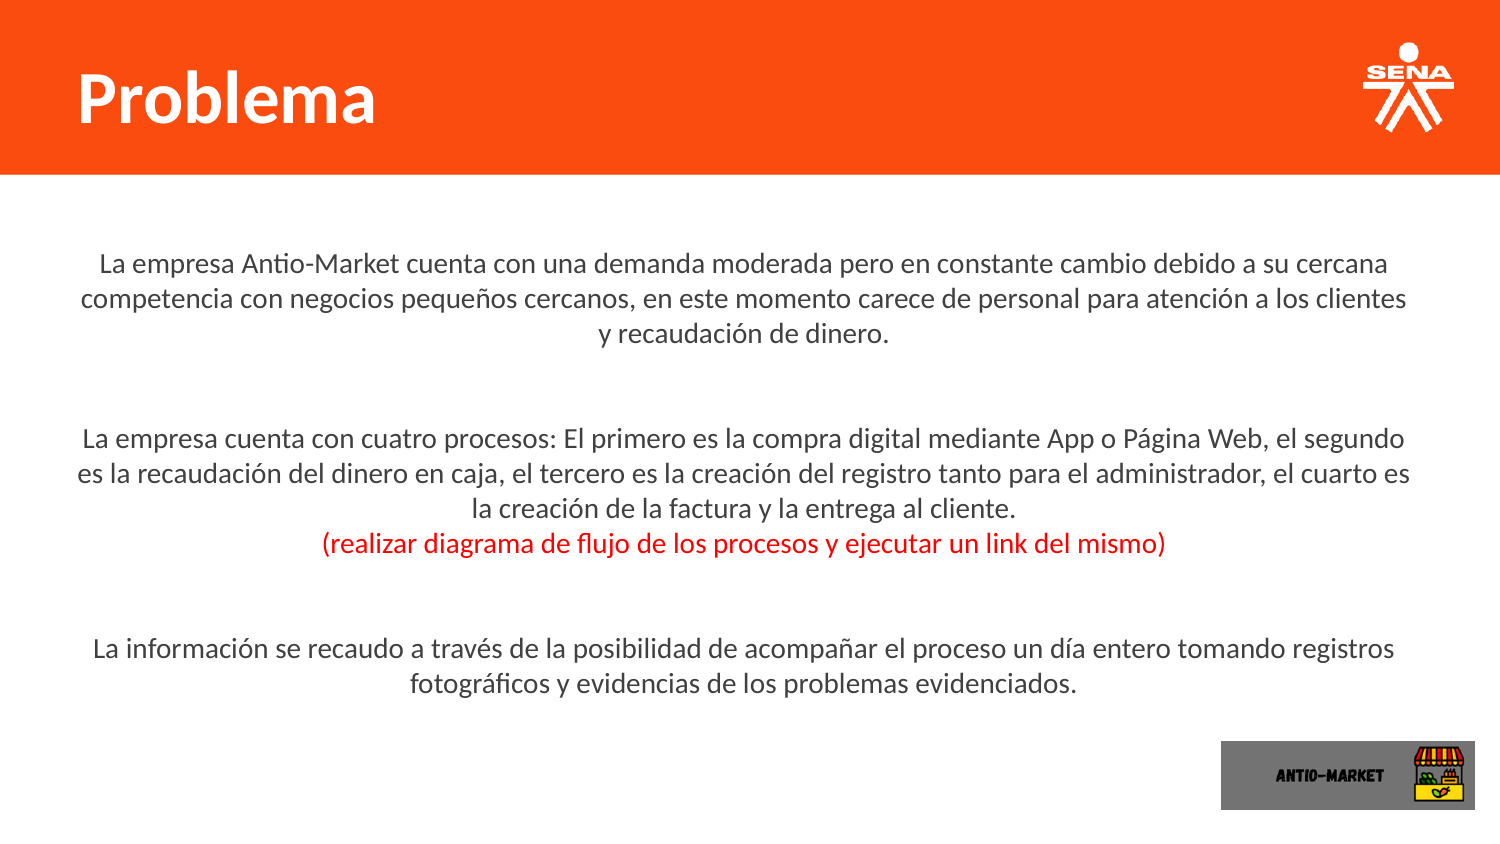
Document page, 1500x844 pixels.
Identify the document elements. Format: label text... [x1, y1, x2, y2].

text_box Problema [62, 40, 455, 146]
text_box La empresa Antio-Market cuenta con una demanda moderada pero en constante cambio debido a su cercana competencia con negocios pequeños cercanos, en este momento carece de personal para atención a los clientes y recaudación de dinero. La empresa cuenta con cuatro procesos: El primero es la compra digital mediante App o Página Web, el segundo es la recaudación del dinero en caja, el tercero es la creación del registro tanto para el administrador, el cuarto es la creación de la factura y la entrega al cliente. (realizar diagrama de flujo de los procesos y ejecutar un link del mismo) La información se recaudo a través de la posibilidad de acompañar el proceso un día entero tomando registros fotográficos y evidencias de los problemas evidenciados. [62, 202, 1426, 707]
text_box [1346, 31, 1470, 144]
picture [0, 0, 1500, 844]
